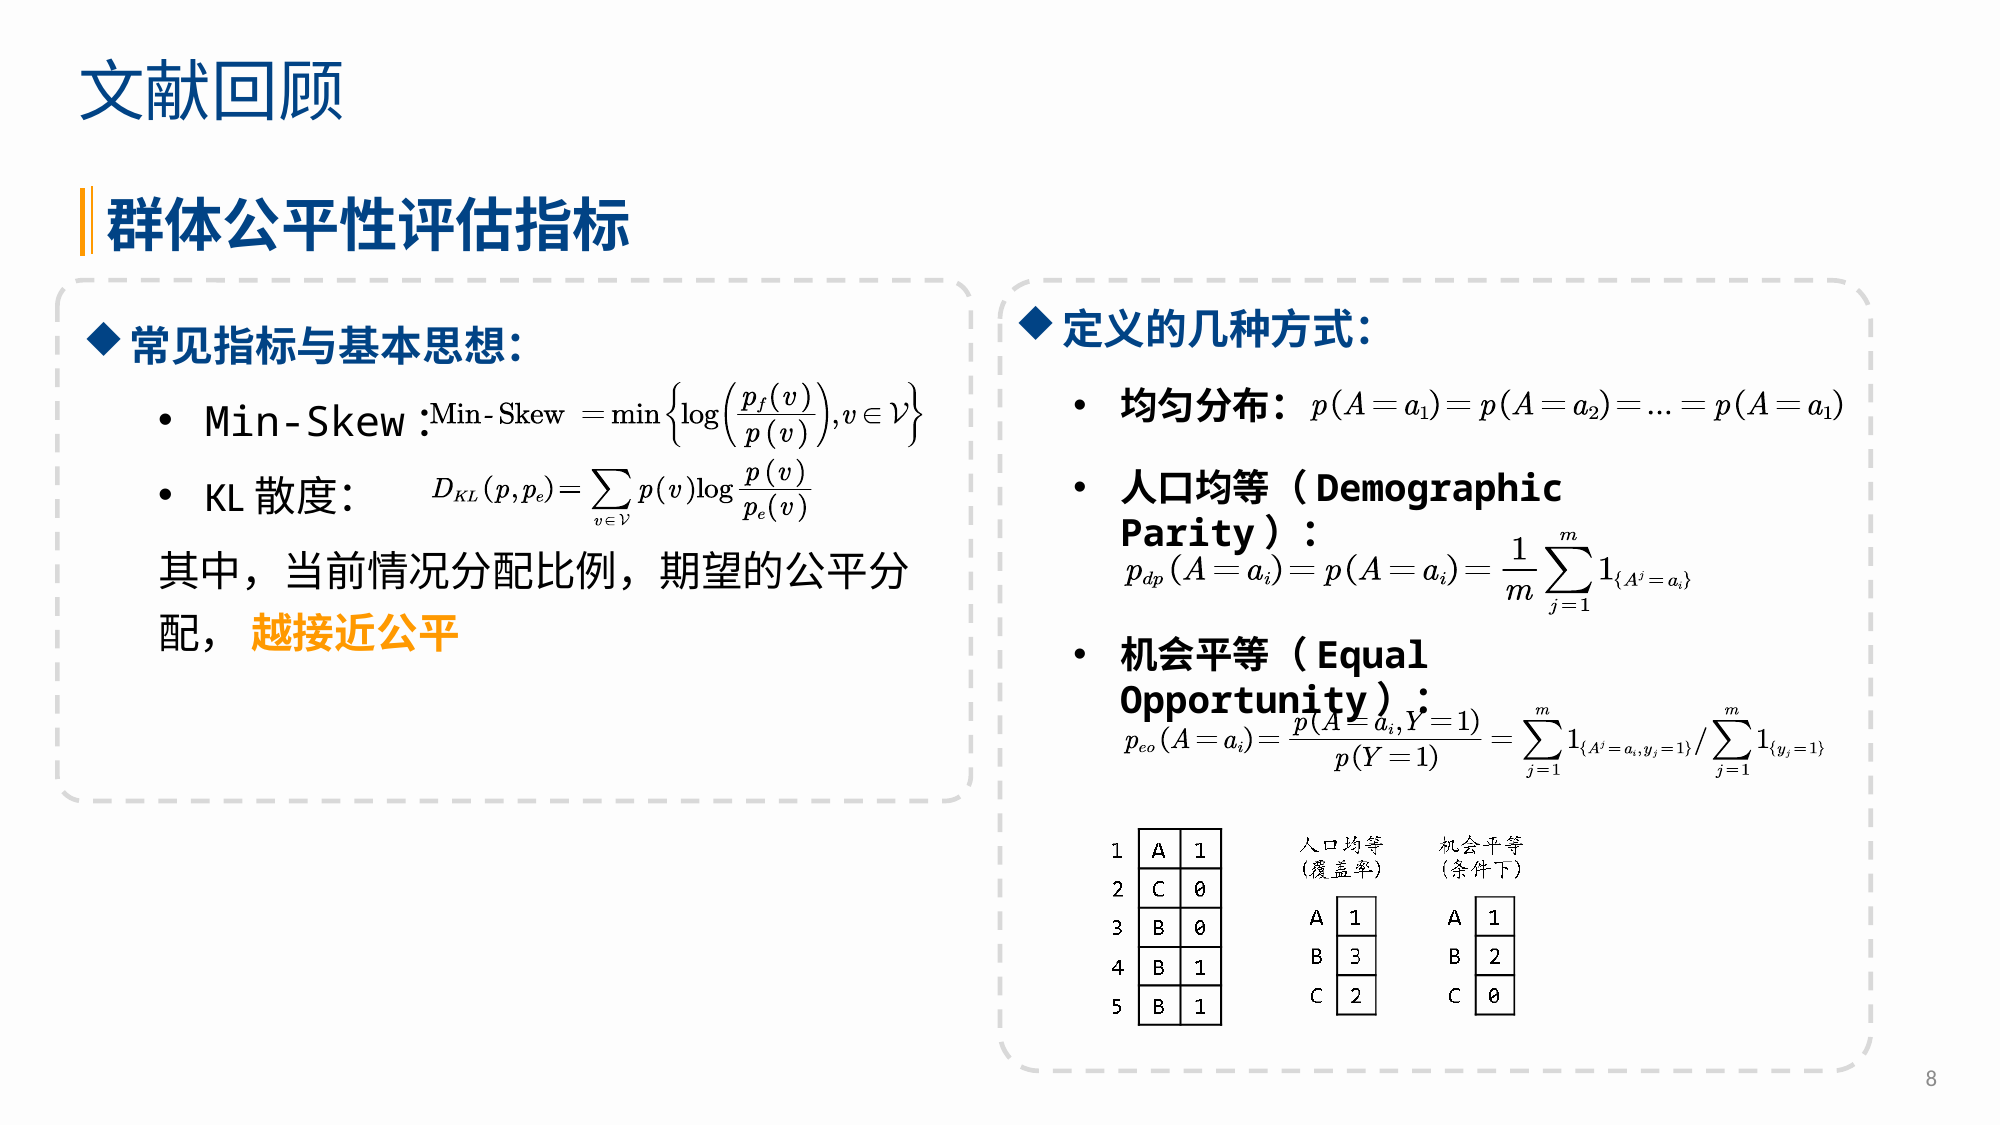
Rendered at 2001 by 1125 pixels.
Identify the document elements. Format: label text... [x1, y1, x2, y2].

slide_number 8 [1884, 1047, 1953, 1108]
picture [1069, 800, 1586, 1047]
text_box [81, 185, 93, 257]
text_box 群体公平性评估指标 [91, 180, 790, 266]
text_box [998, 279, 1872, 1072]
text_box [1120, 523, 1697, 620]
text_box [428, 454, 818, 534]
text_box 文献回顾 [63, 41, 372, 137]
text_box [1306, 384, 1849, 429]
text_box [1120, 699, 1830, 783]
text_box [56, 279, 972, 802]
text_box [417, 376, 929, 456]
